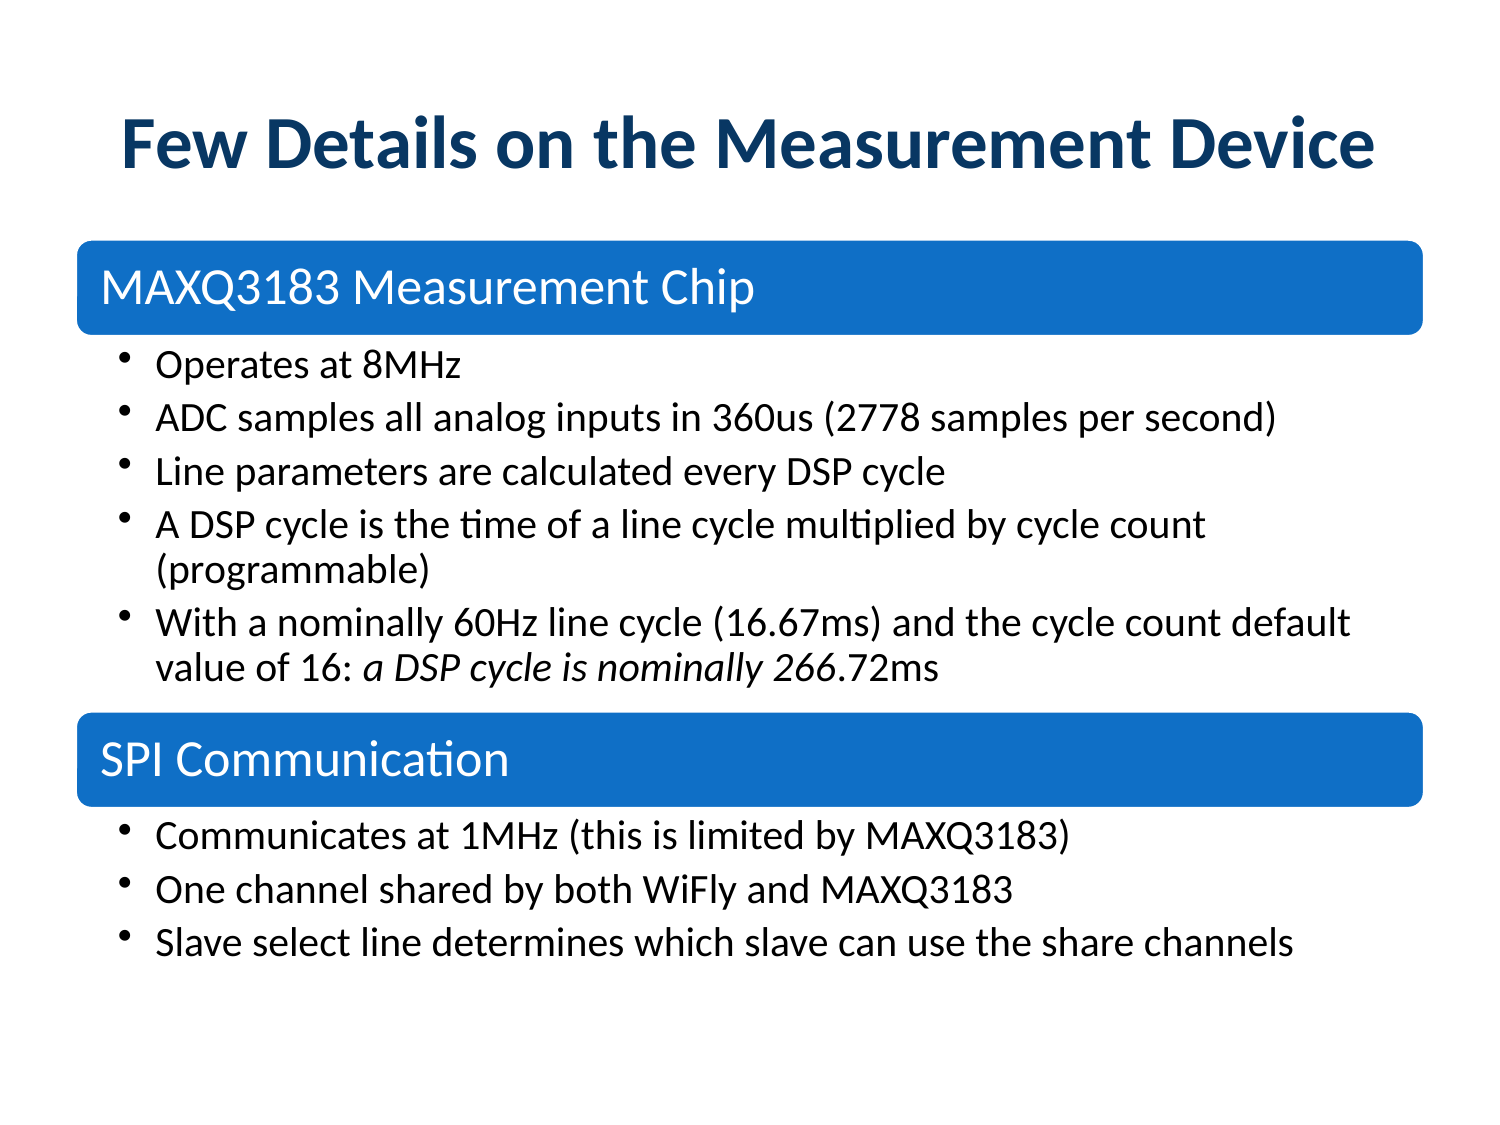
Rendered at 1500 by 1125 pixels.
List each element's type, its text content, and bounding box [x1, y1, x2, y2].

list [74, 237, 1426, 981]
title Few Details on the Measurement Device [75, 45, 1425, 233]
